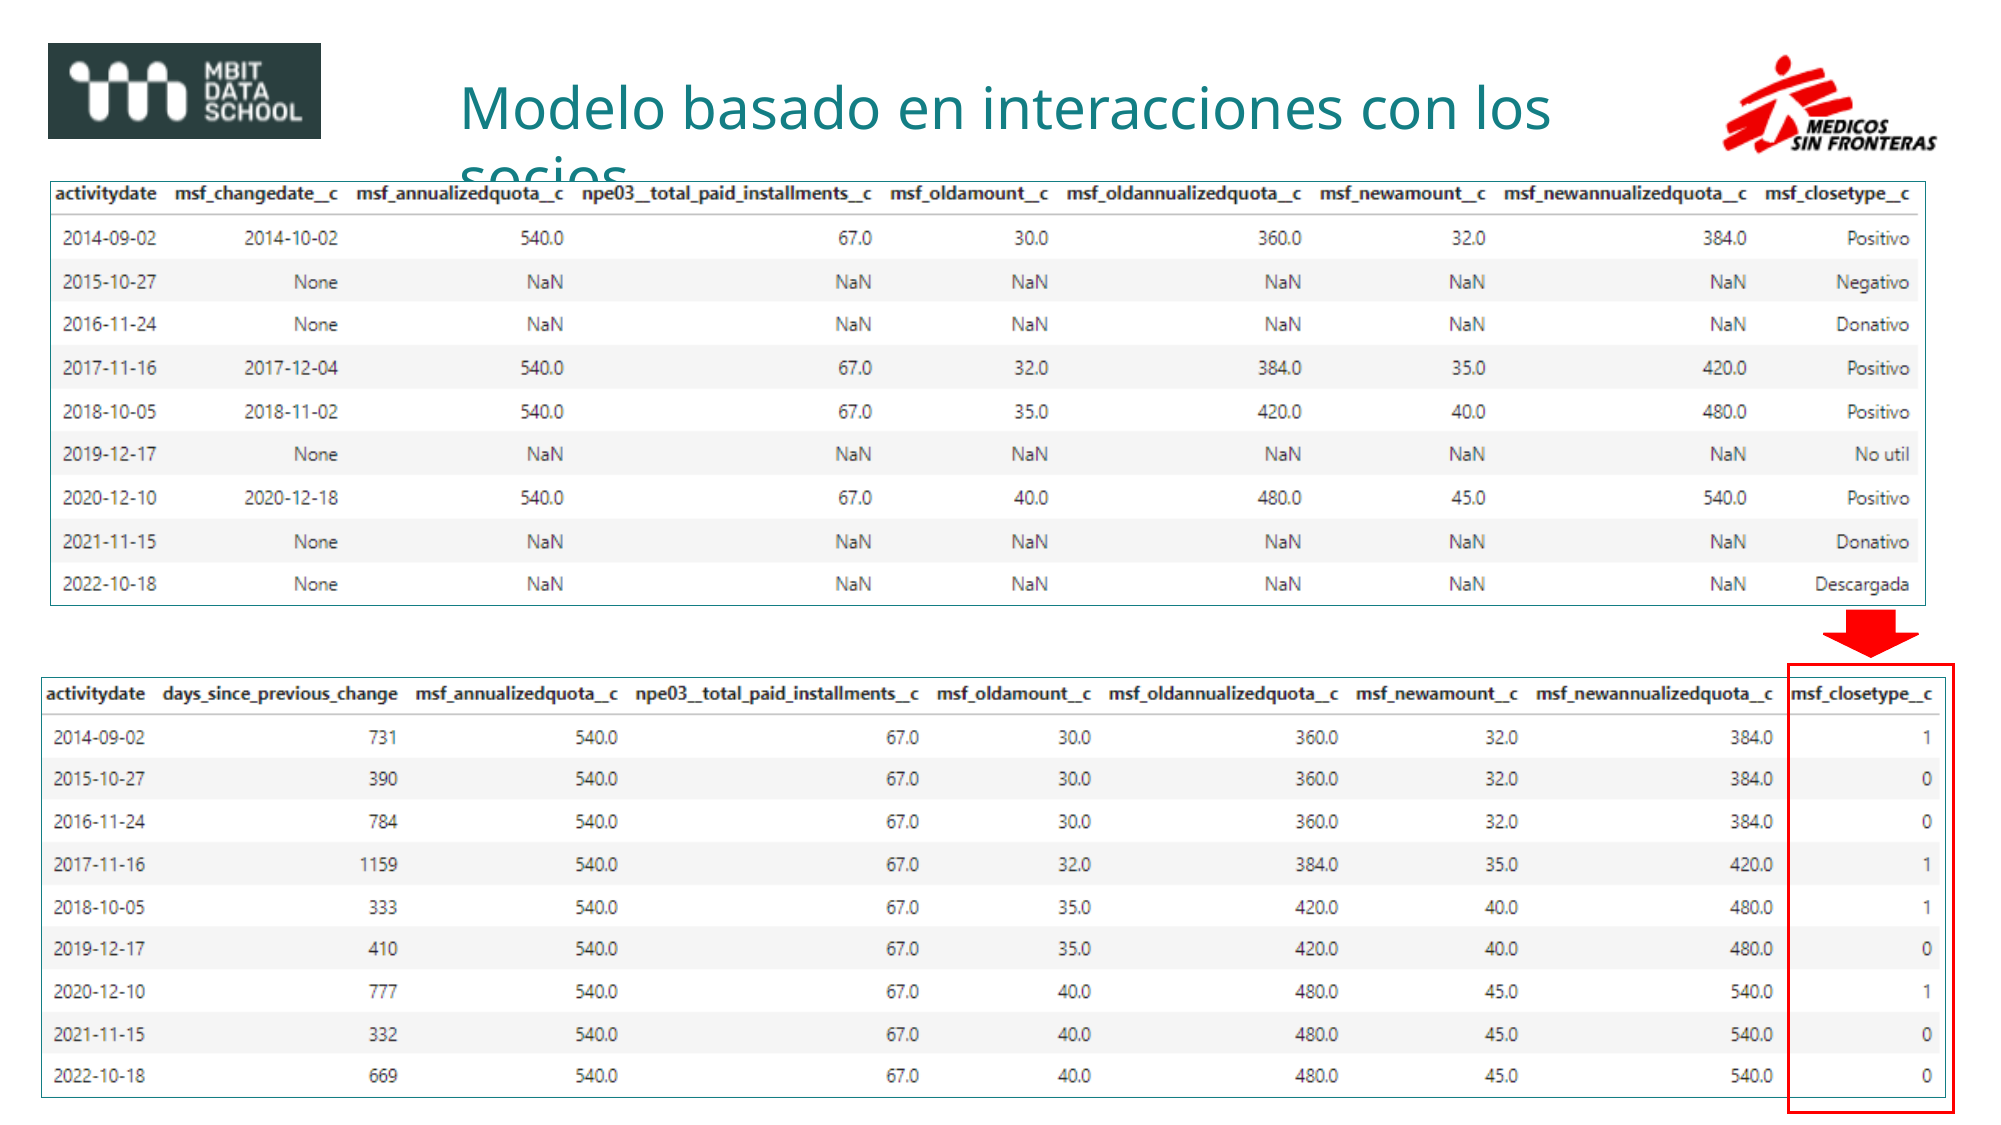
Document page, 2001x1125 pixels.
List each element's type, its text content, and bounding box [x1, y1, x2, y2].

picture [50, 181, 1926, 606]
text_box Modelo basado en interacciones con los socios [445, 64, 1623, 181]
text_box [1788, 664, 1954, 1114]
picture [41, 677, 1946, 1098]
text_box [1822, 609, 1919, 658]
picture [1708, 39, 1952, 169]
picture [48, 43, 321, 139]
